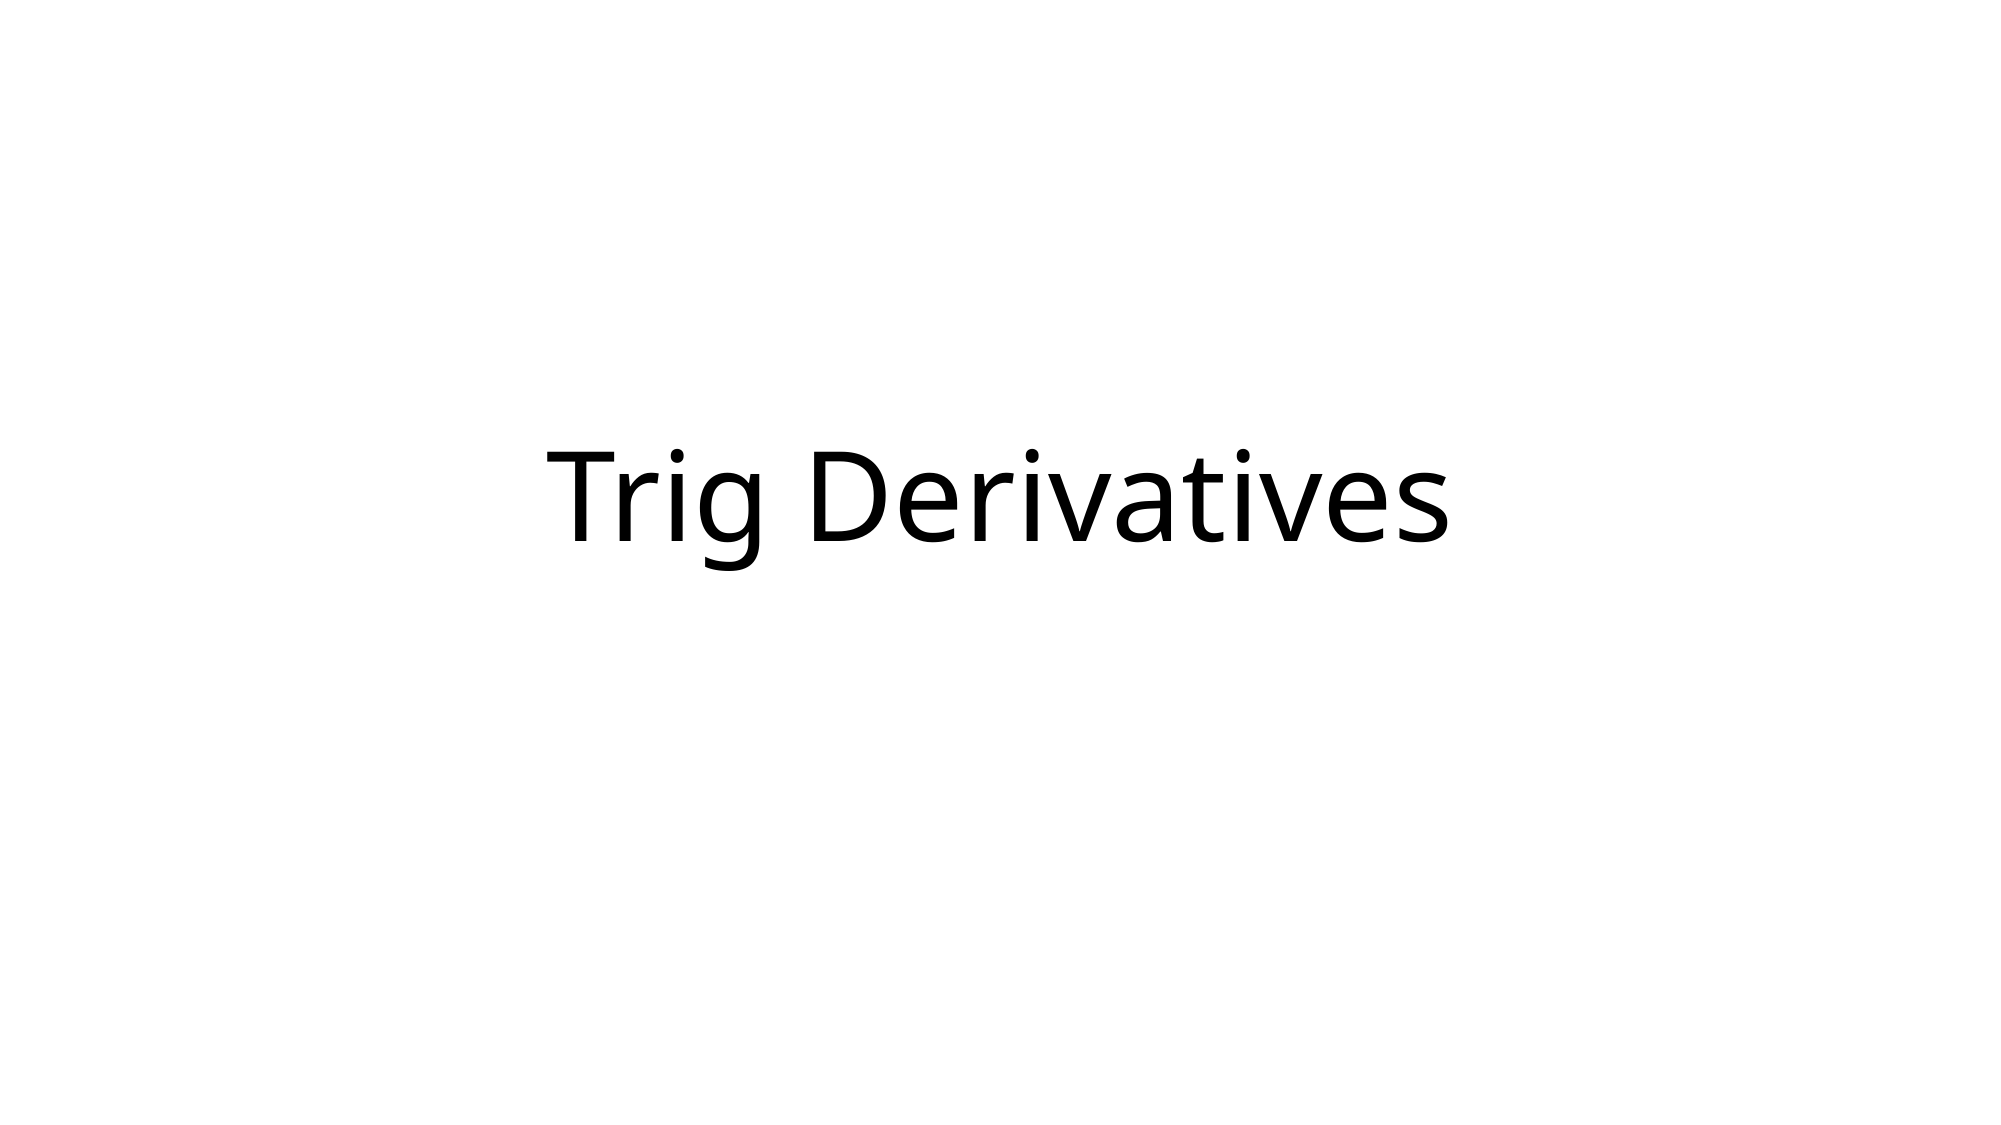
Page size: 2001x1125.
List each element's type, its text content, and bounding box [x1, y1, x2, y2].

title Trig Derivatives [249, 184, 1750, 576]
